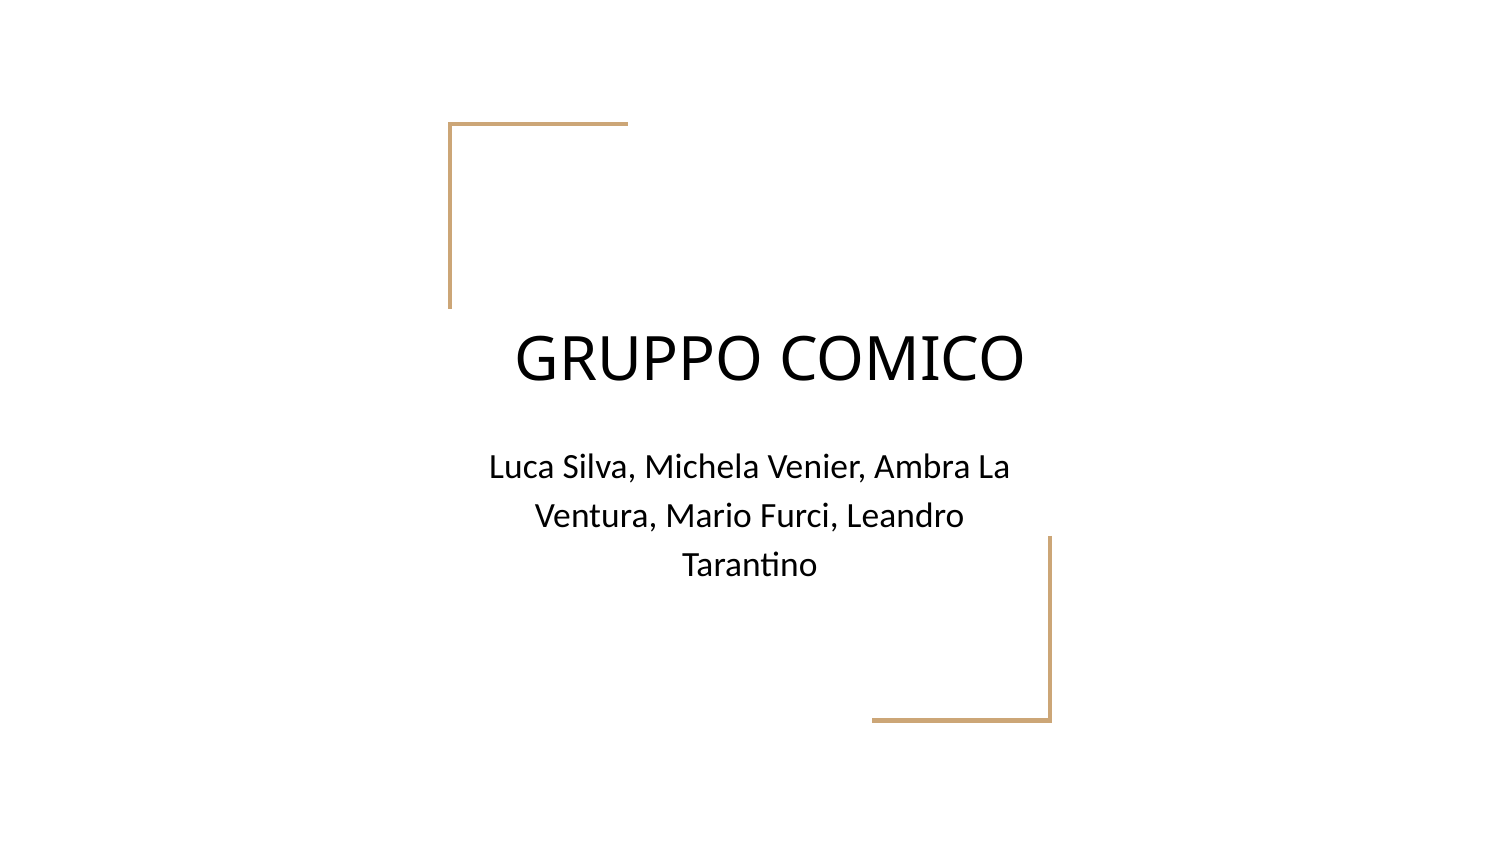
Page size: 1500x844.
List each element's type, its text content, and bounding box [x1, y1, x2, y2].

subtitle Luca Silva, Michela Venier, Ambra La Ventura, Mario Furci, Leandro Tarantino [451, 421, 1049, 537]
title GRUPPO COMICO [499, 236, 1059, 408]
